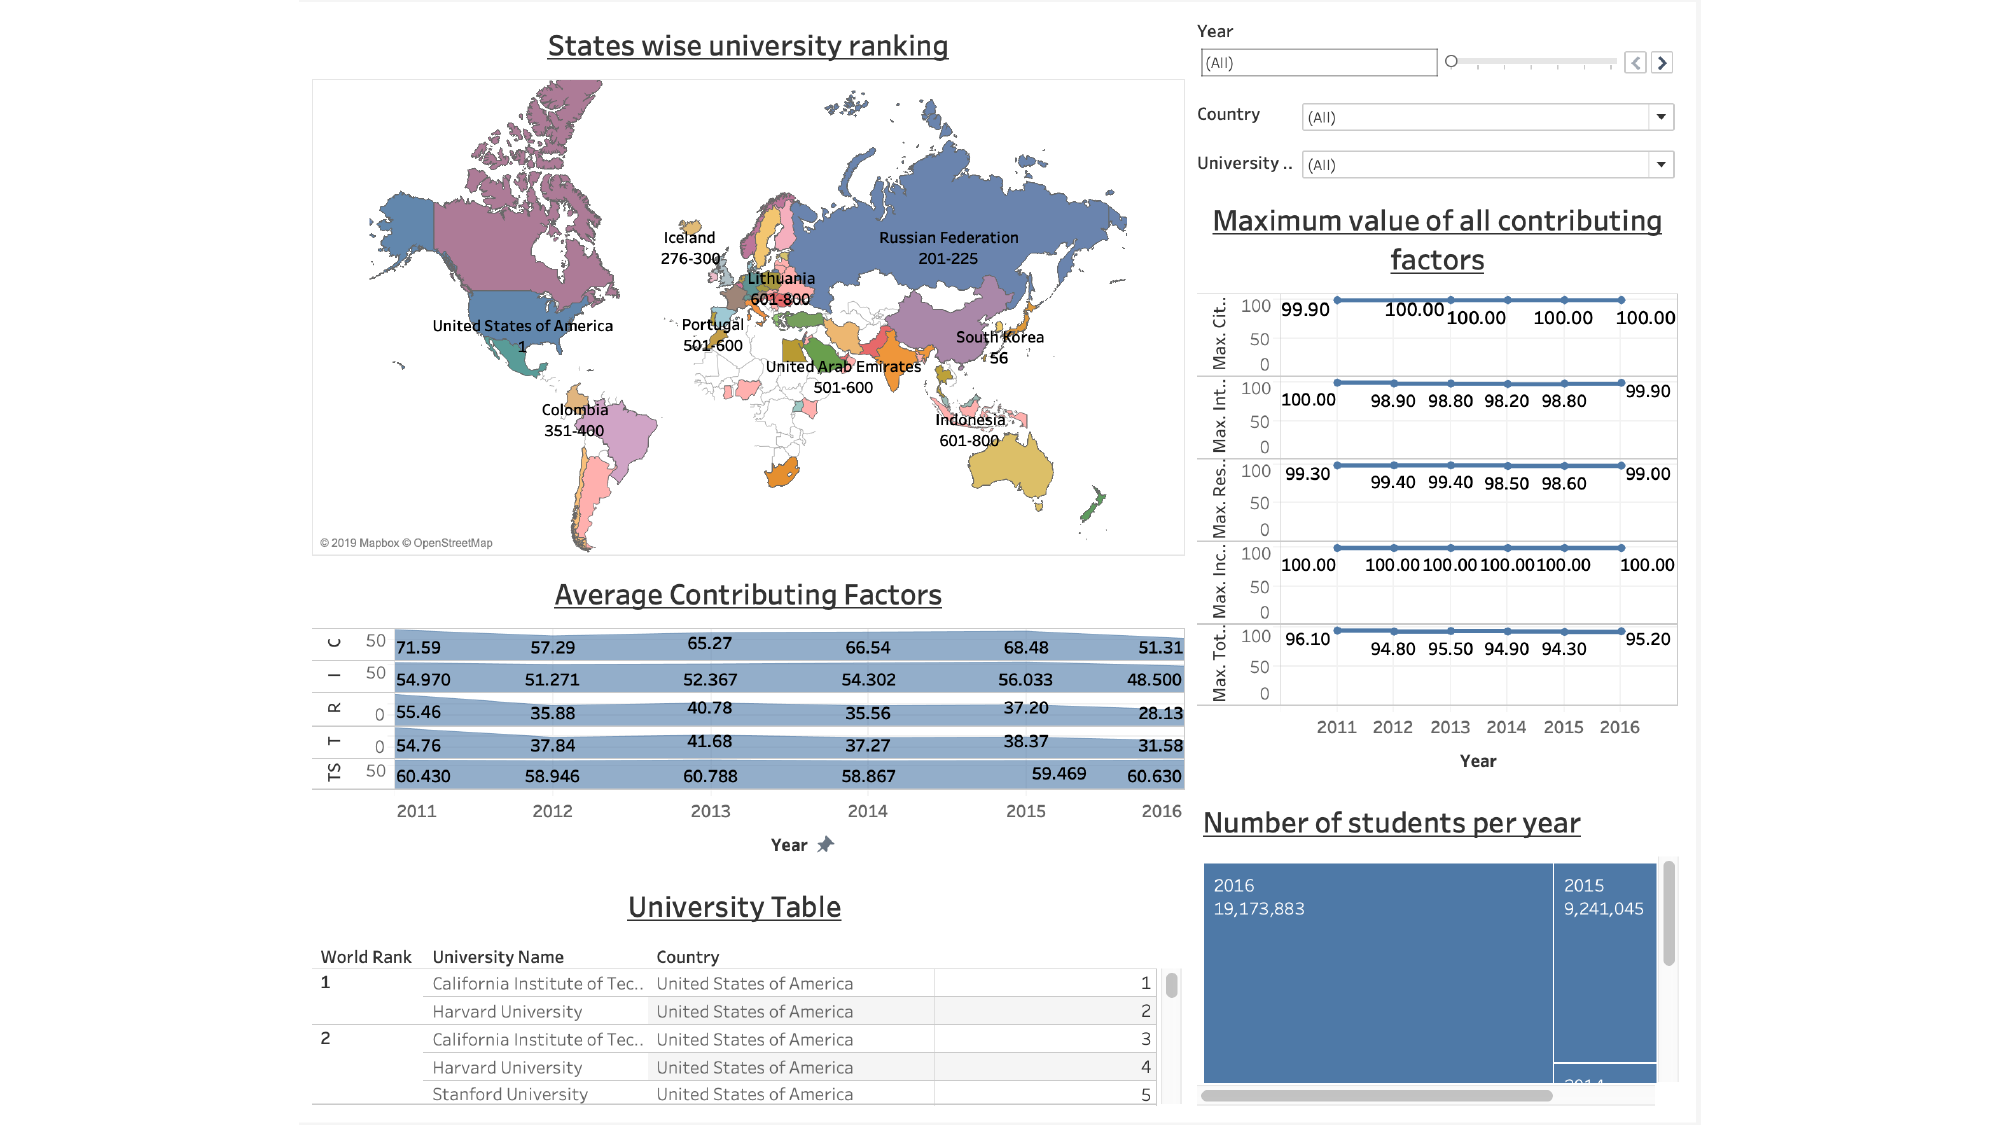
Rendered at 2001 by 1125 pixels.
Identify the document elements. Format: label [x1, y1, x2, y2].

picture [299, 0, 1701, 1125]
